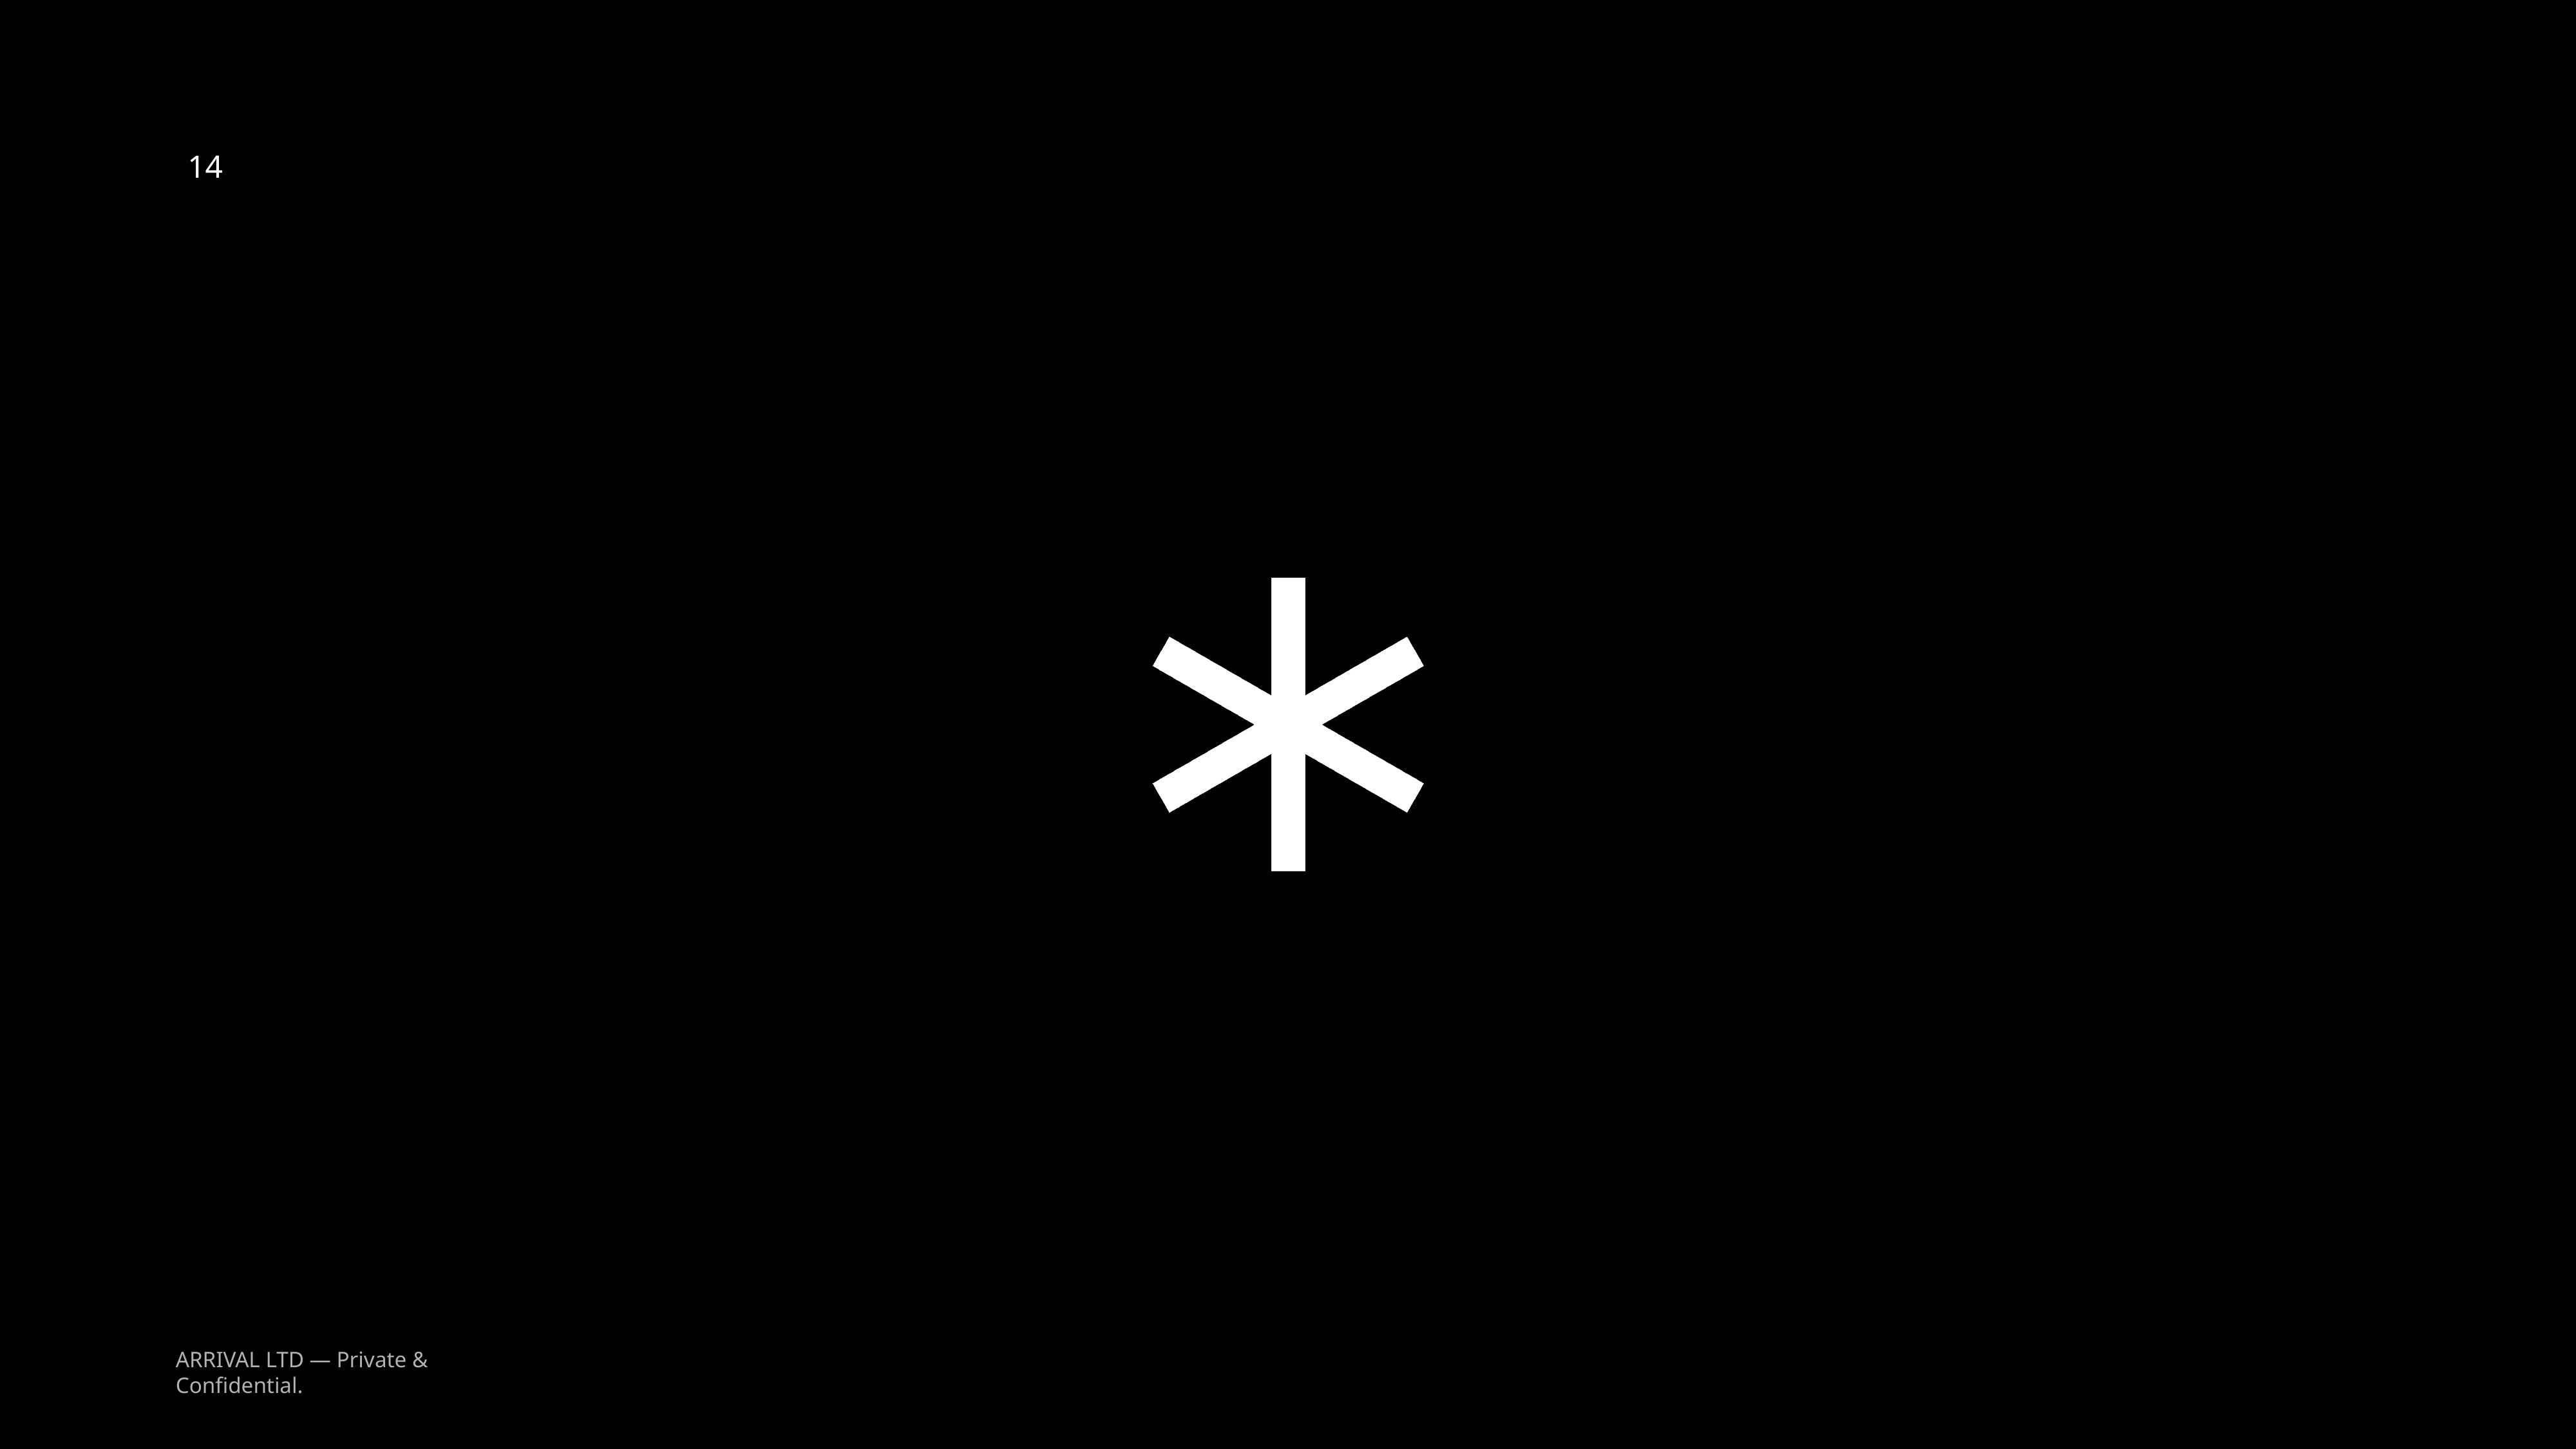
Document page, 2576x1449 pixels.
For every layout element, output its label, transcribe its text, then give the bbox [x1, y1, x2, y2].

list ARRIVAL LTD — Private & Confidential. [166, 1354, 556, 1390]
picture [1152, 578, 1424, 871]
slide_number 14 [171, 142, 239, 186]
